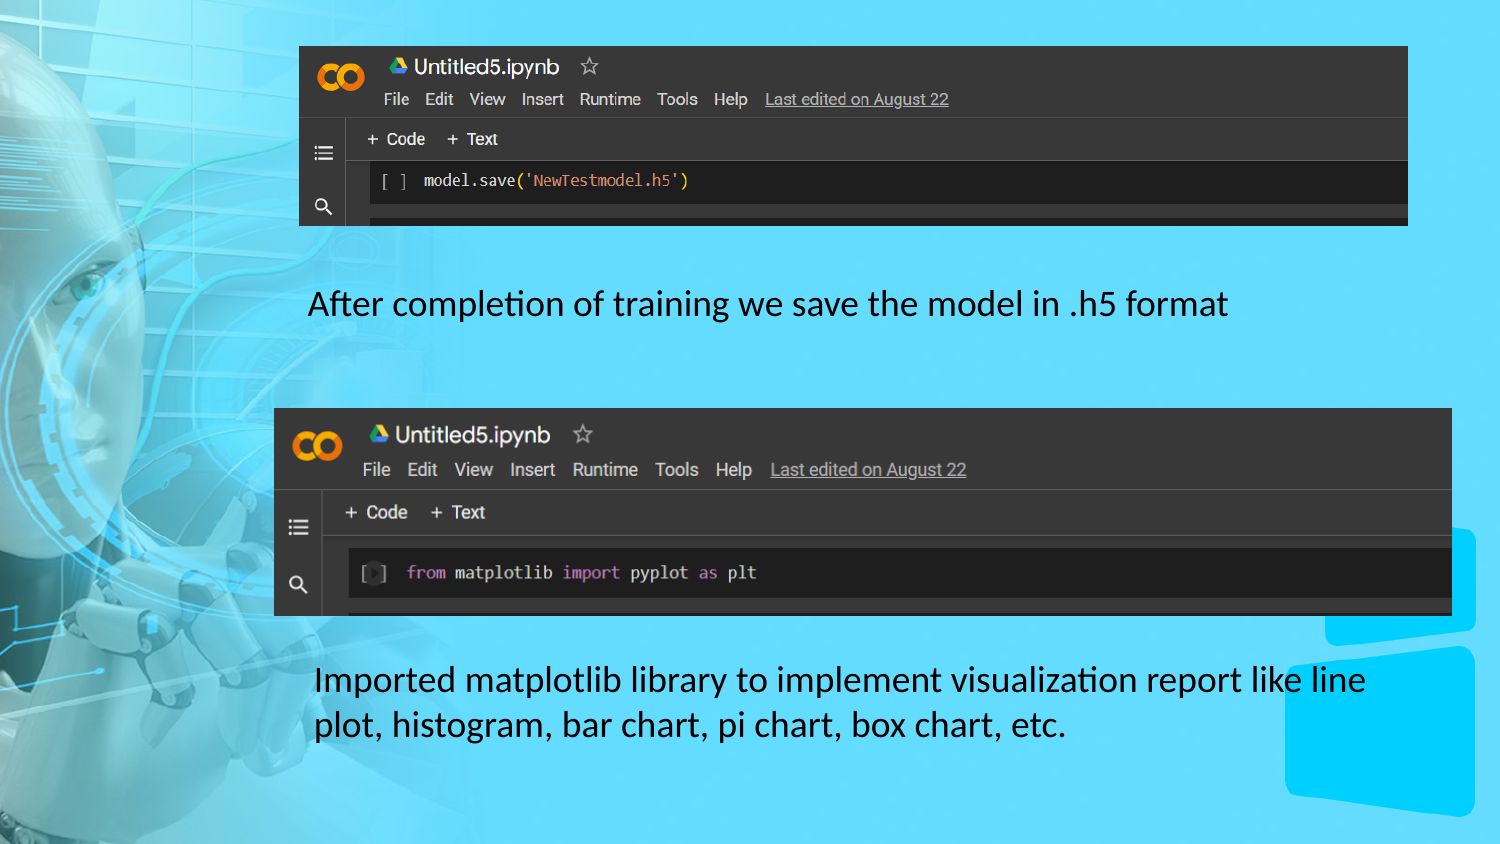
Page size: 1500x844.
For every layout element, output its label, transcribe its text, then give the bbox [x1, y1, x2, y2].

picture [0, 0, 1500, 844]
text_box After completion of training we save the model in .h5 format [292, 271, 1396, 331]
text_box Imported matplotlib library to implement visualization report like line plot, histogram, bar chart, pi chart, box chart, etc. [299, 647, 1396, 752]
